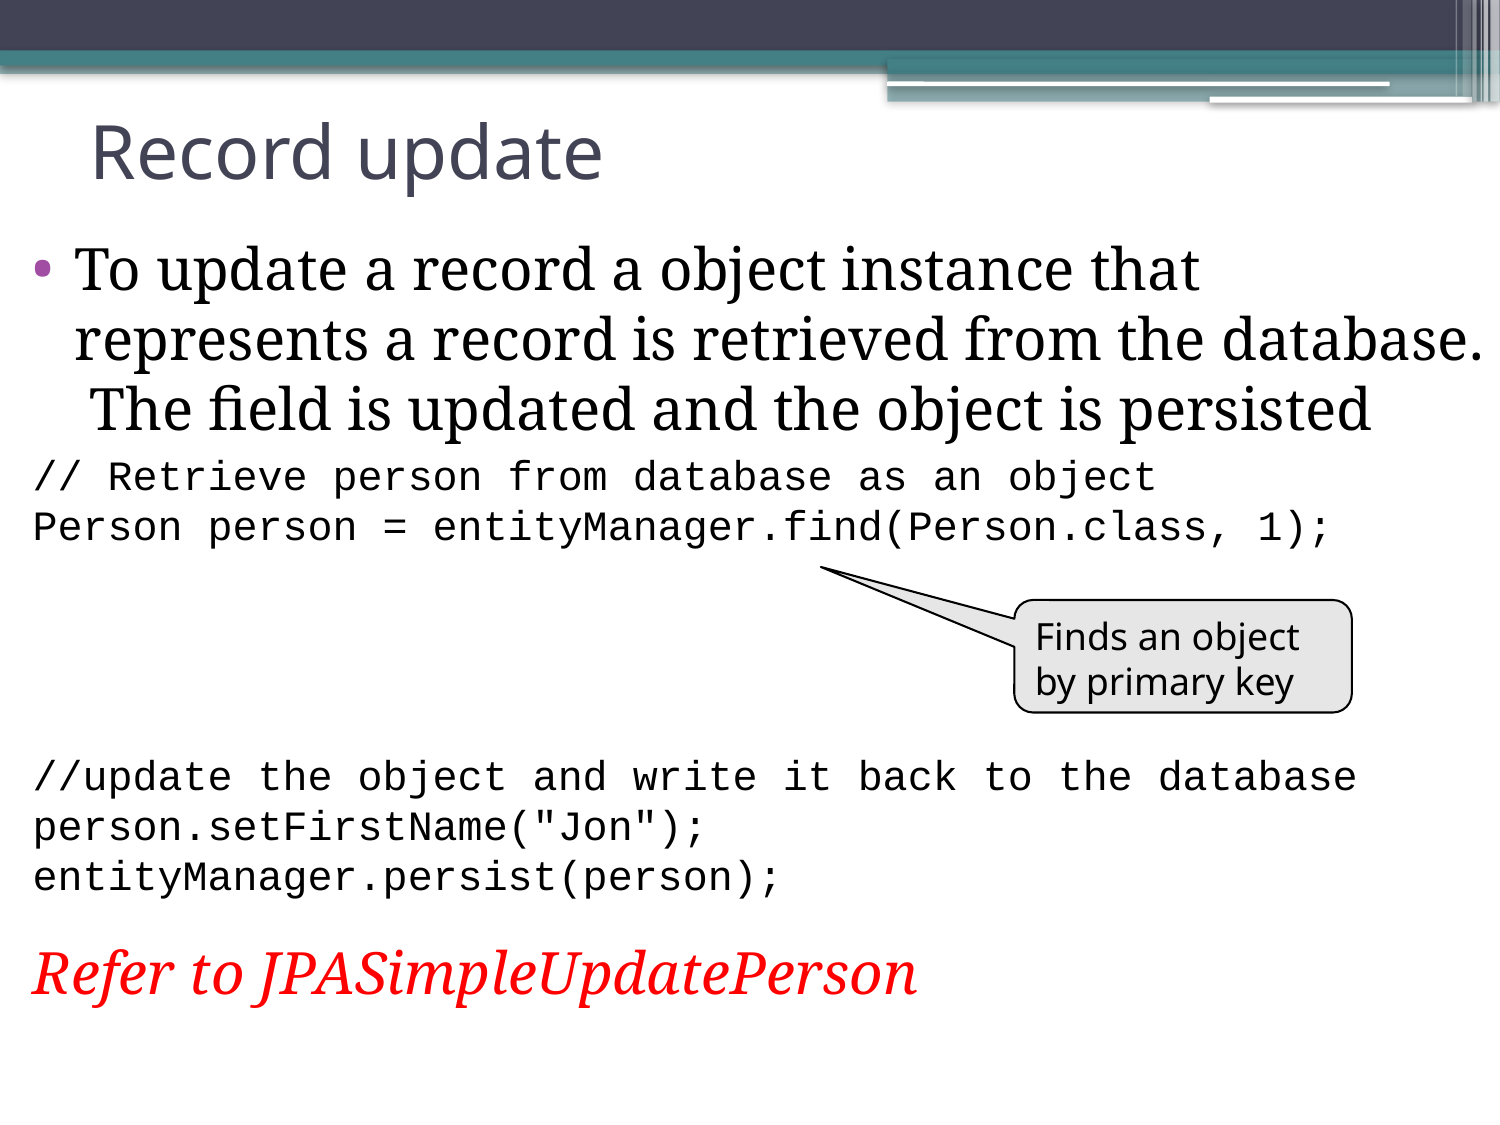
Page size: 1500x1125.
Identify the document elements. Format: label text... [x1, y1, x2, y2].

text_box Finds an object by primary key [820, 566, 1352, 713]
list To update a record a object instance that represents a record is retrieved from the database. The field is updated and the object is persisted // Retrieve person from database as an object Person person = entityManager.find(Person.class, 1); //update the object and write it back to the database person.setFirstName("Jon"); entityManager.persist(person); Refer to JPASimpleUpdatePerson [0, 224, 1500, 1125]
title Record update [75, 62, 1425, 224]
